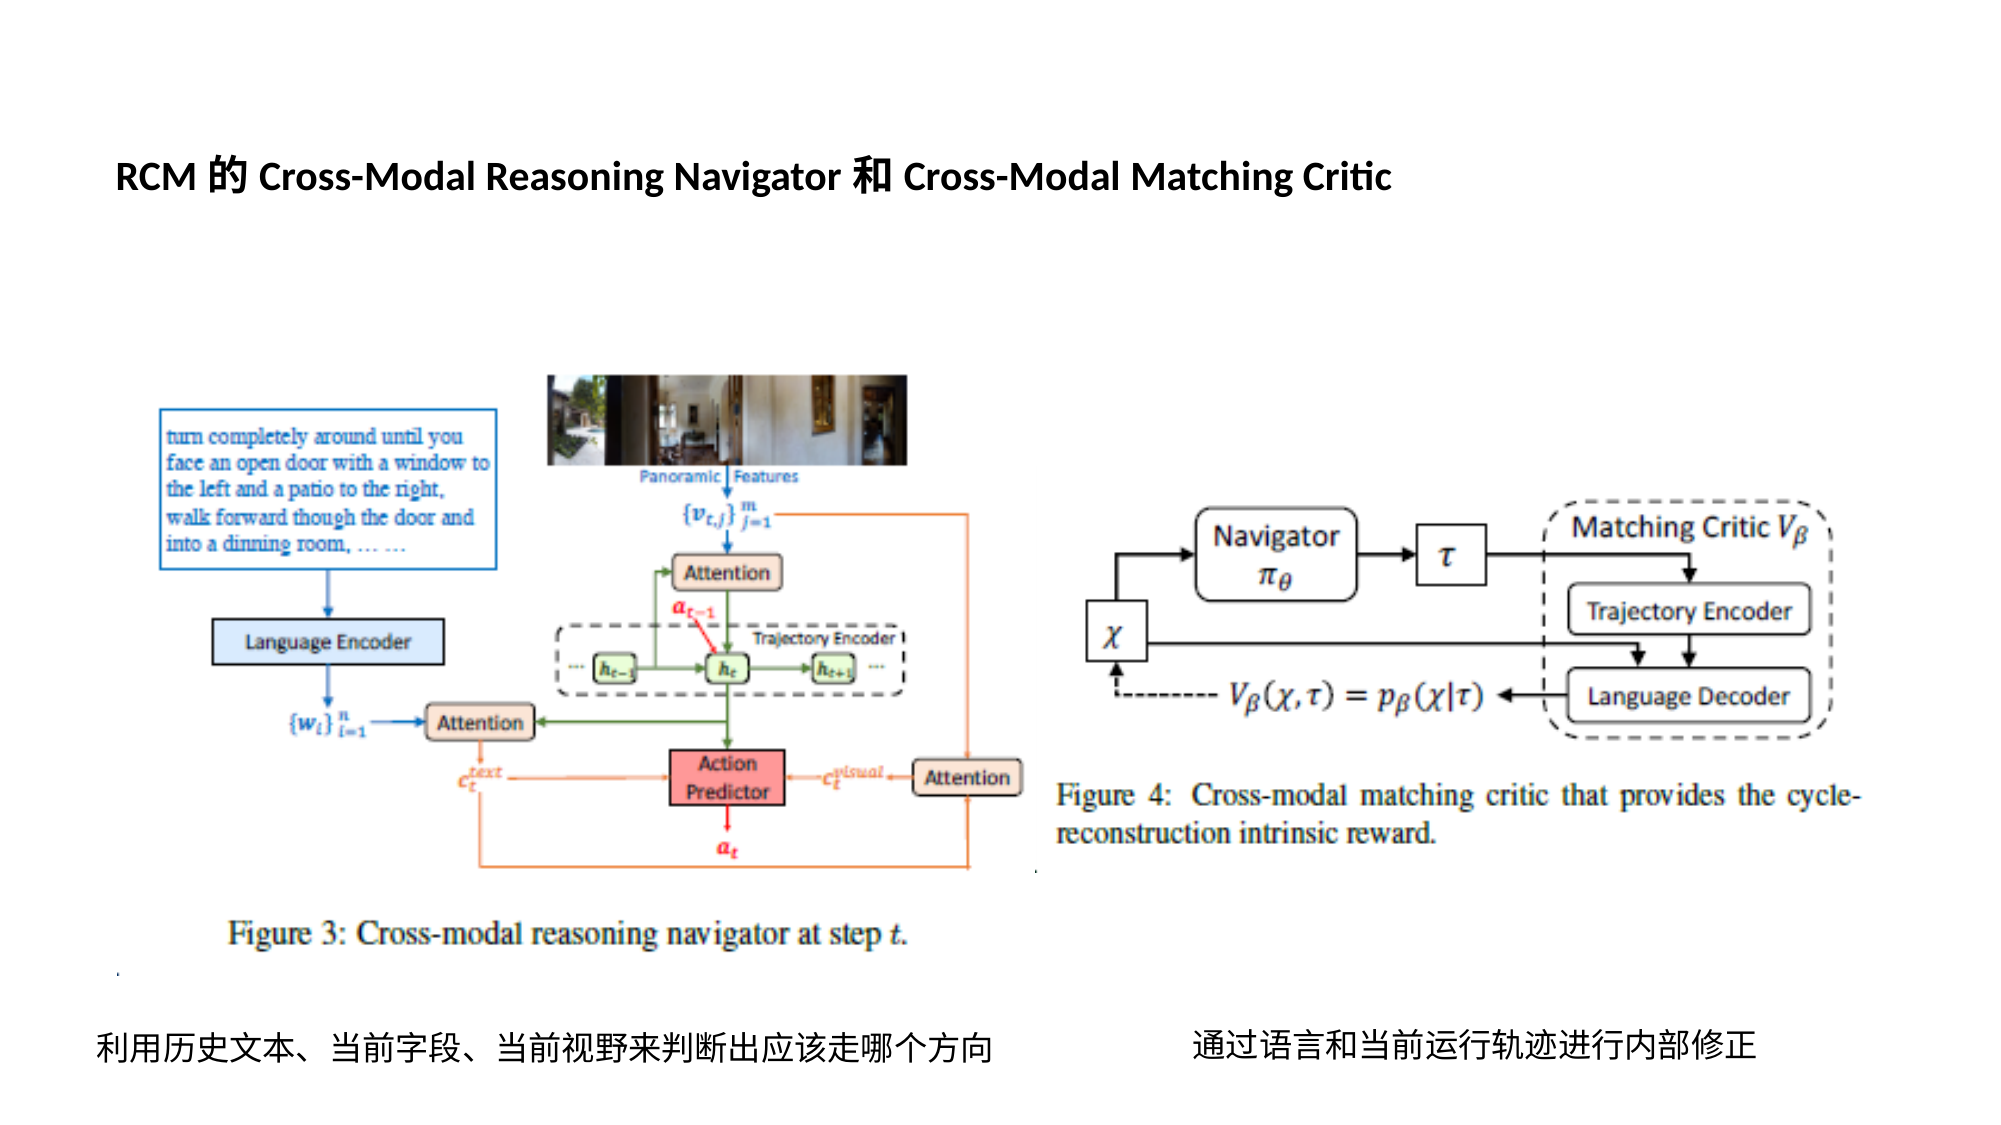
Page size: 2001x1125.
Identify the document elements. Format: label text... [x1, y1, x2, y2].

text_box 通过语言和当前运行轨迹进行内部修正 [1177, 1017, 1773, 1072]
title RCM的Cross-Modal Reasoning Navigator和Cross-Modal Matching Critic [100, 113, 1826, 240]
text_box 利用历史文本、当前字段、当前视野来判断出应该走哪个方向 [81, 1019, 1010, 1075]
picture [1035, 466, 1917, 873]
picture [117, 309, 1034, 976]
